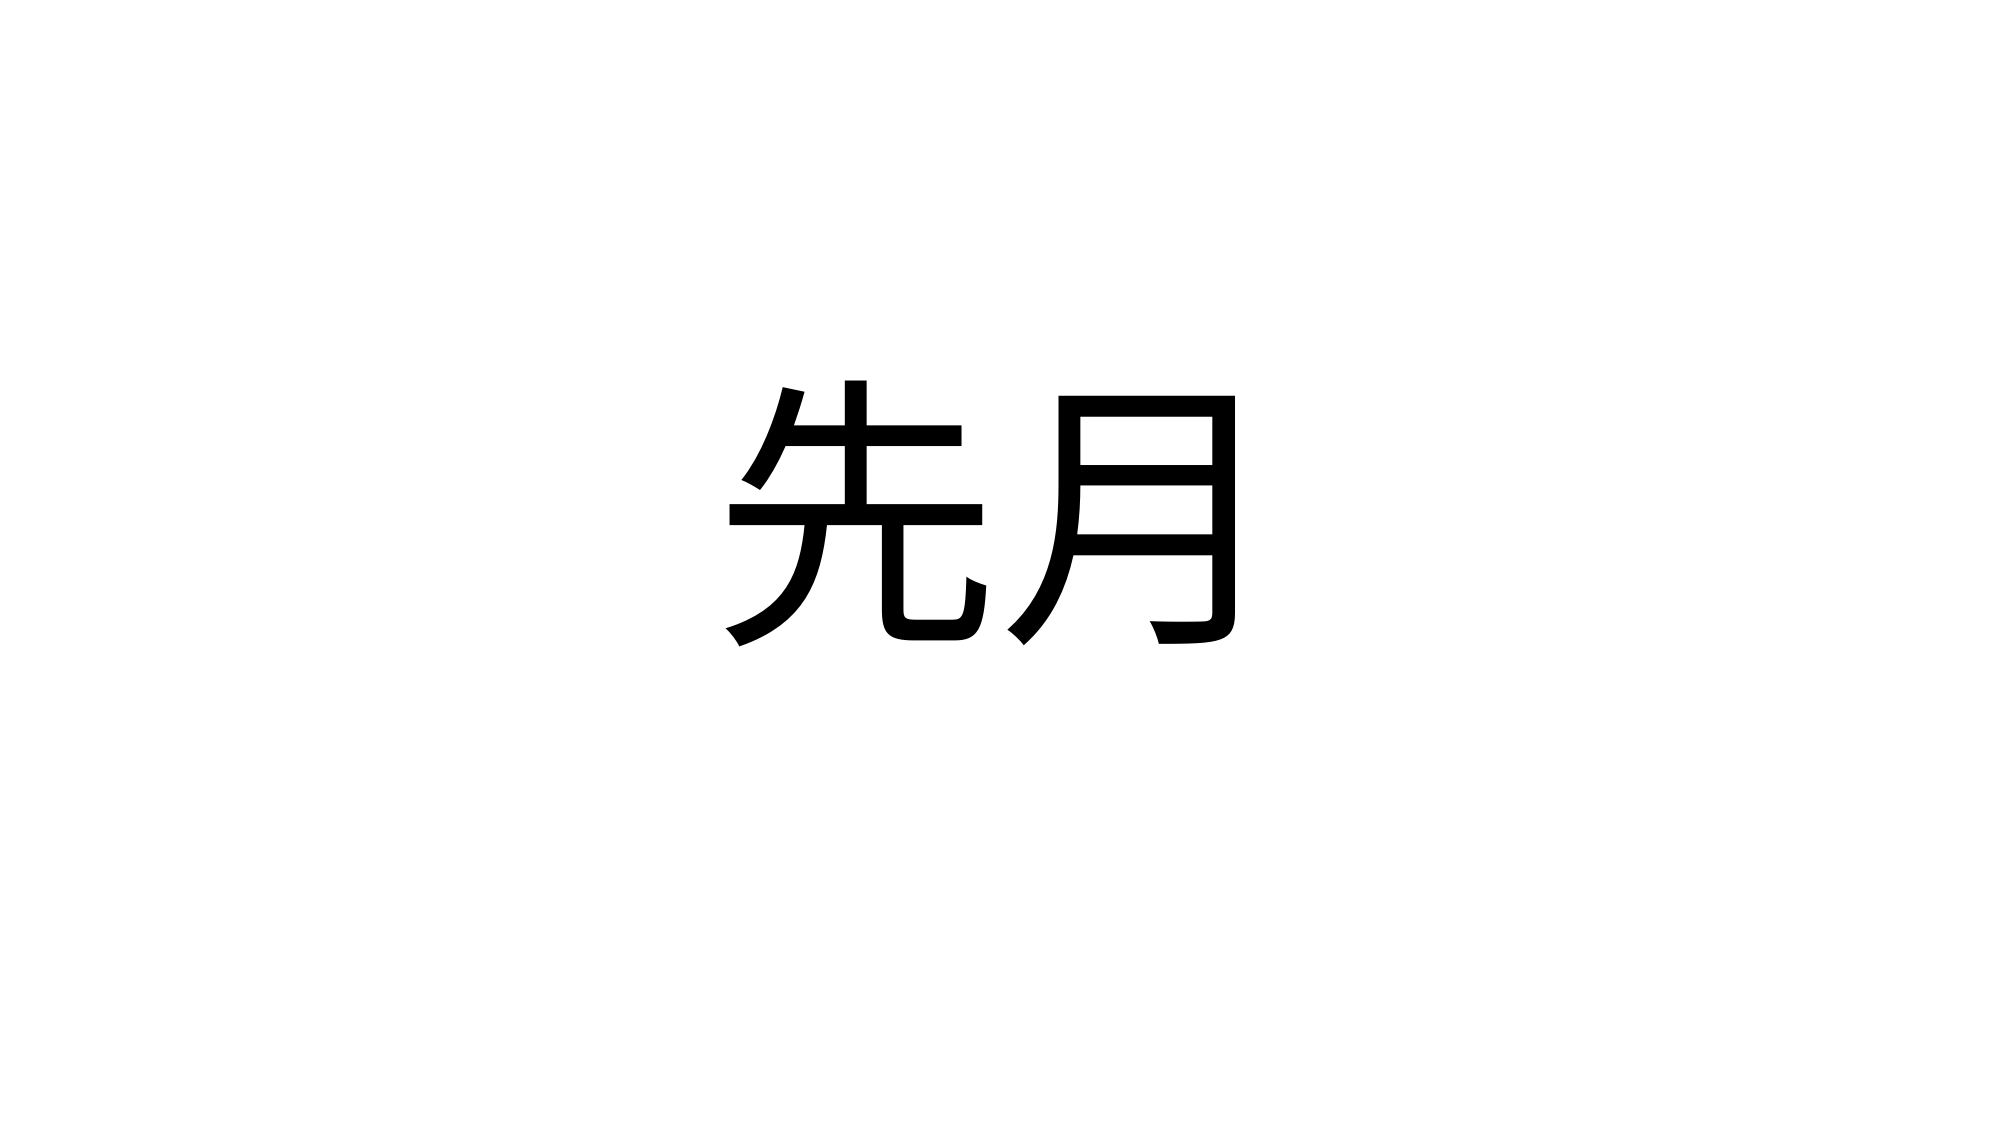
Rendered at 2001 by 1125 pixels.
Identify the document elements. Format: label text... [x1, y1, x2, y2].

title 先月 [137, 59, 1863, 999]
